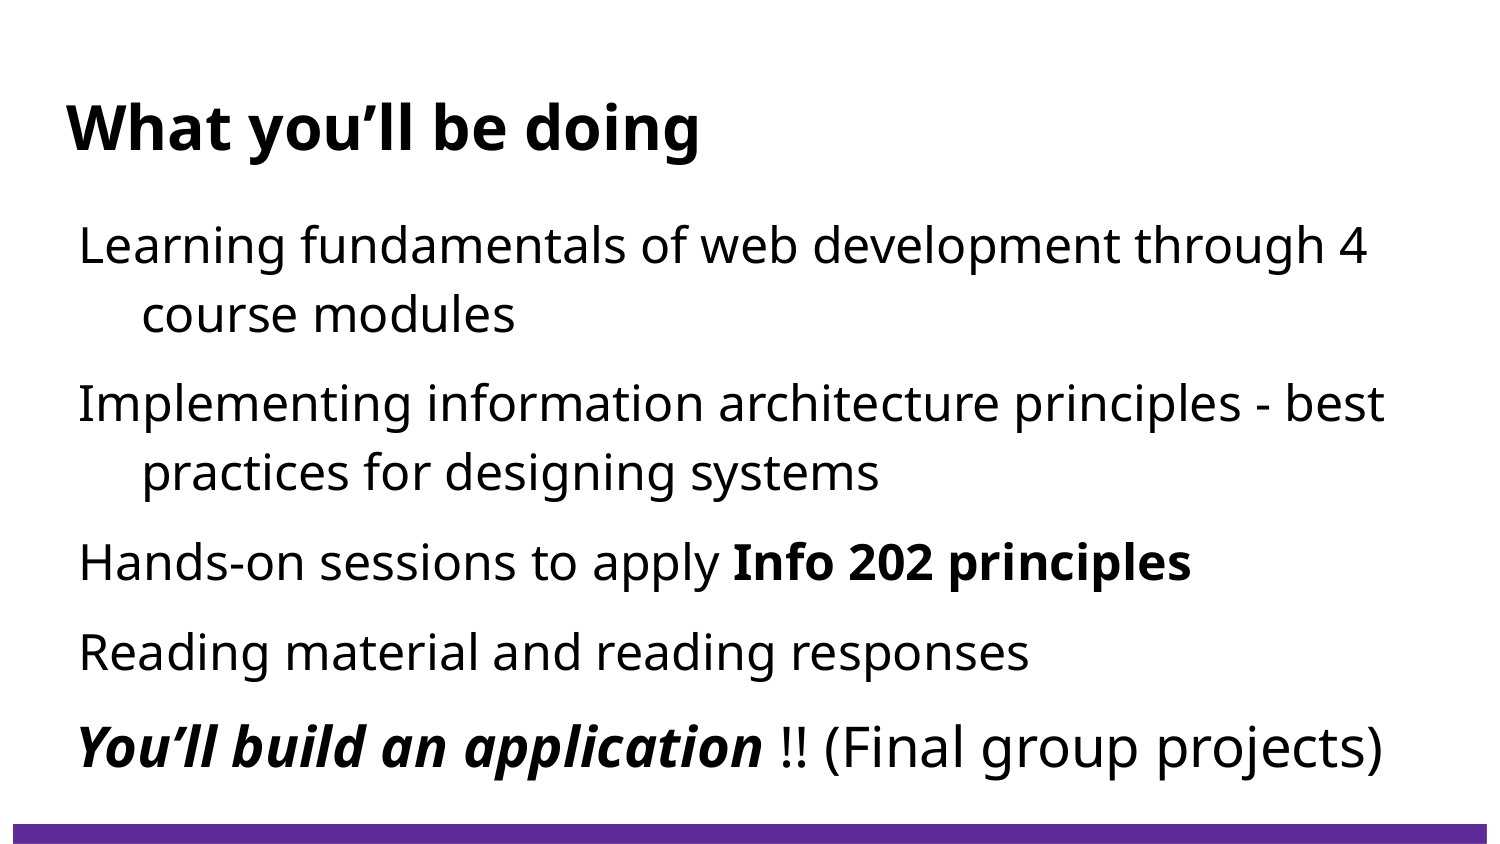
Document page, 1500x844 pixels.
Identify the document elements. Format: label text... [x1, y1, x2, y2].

list Learning fundamentals of web development through 4 course modules Implementing information architecture principles - best practices for designing systems Hands-on sessions to apply Info 202 principles Reading material and reading responses You’ll build an application !! (Final group projects) [51, 189, 1449, 750]
title What you’ll be doing [51, 72, 1449, 176]
